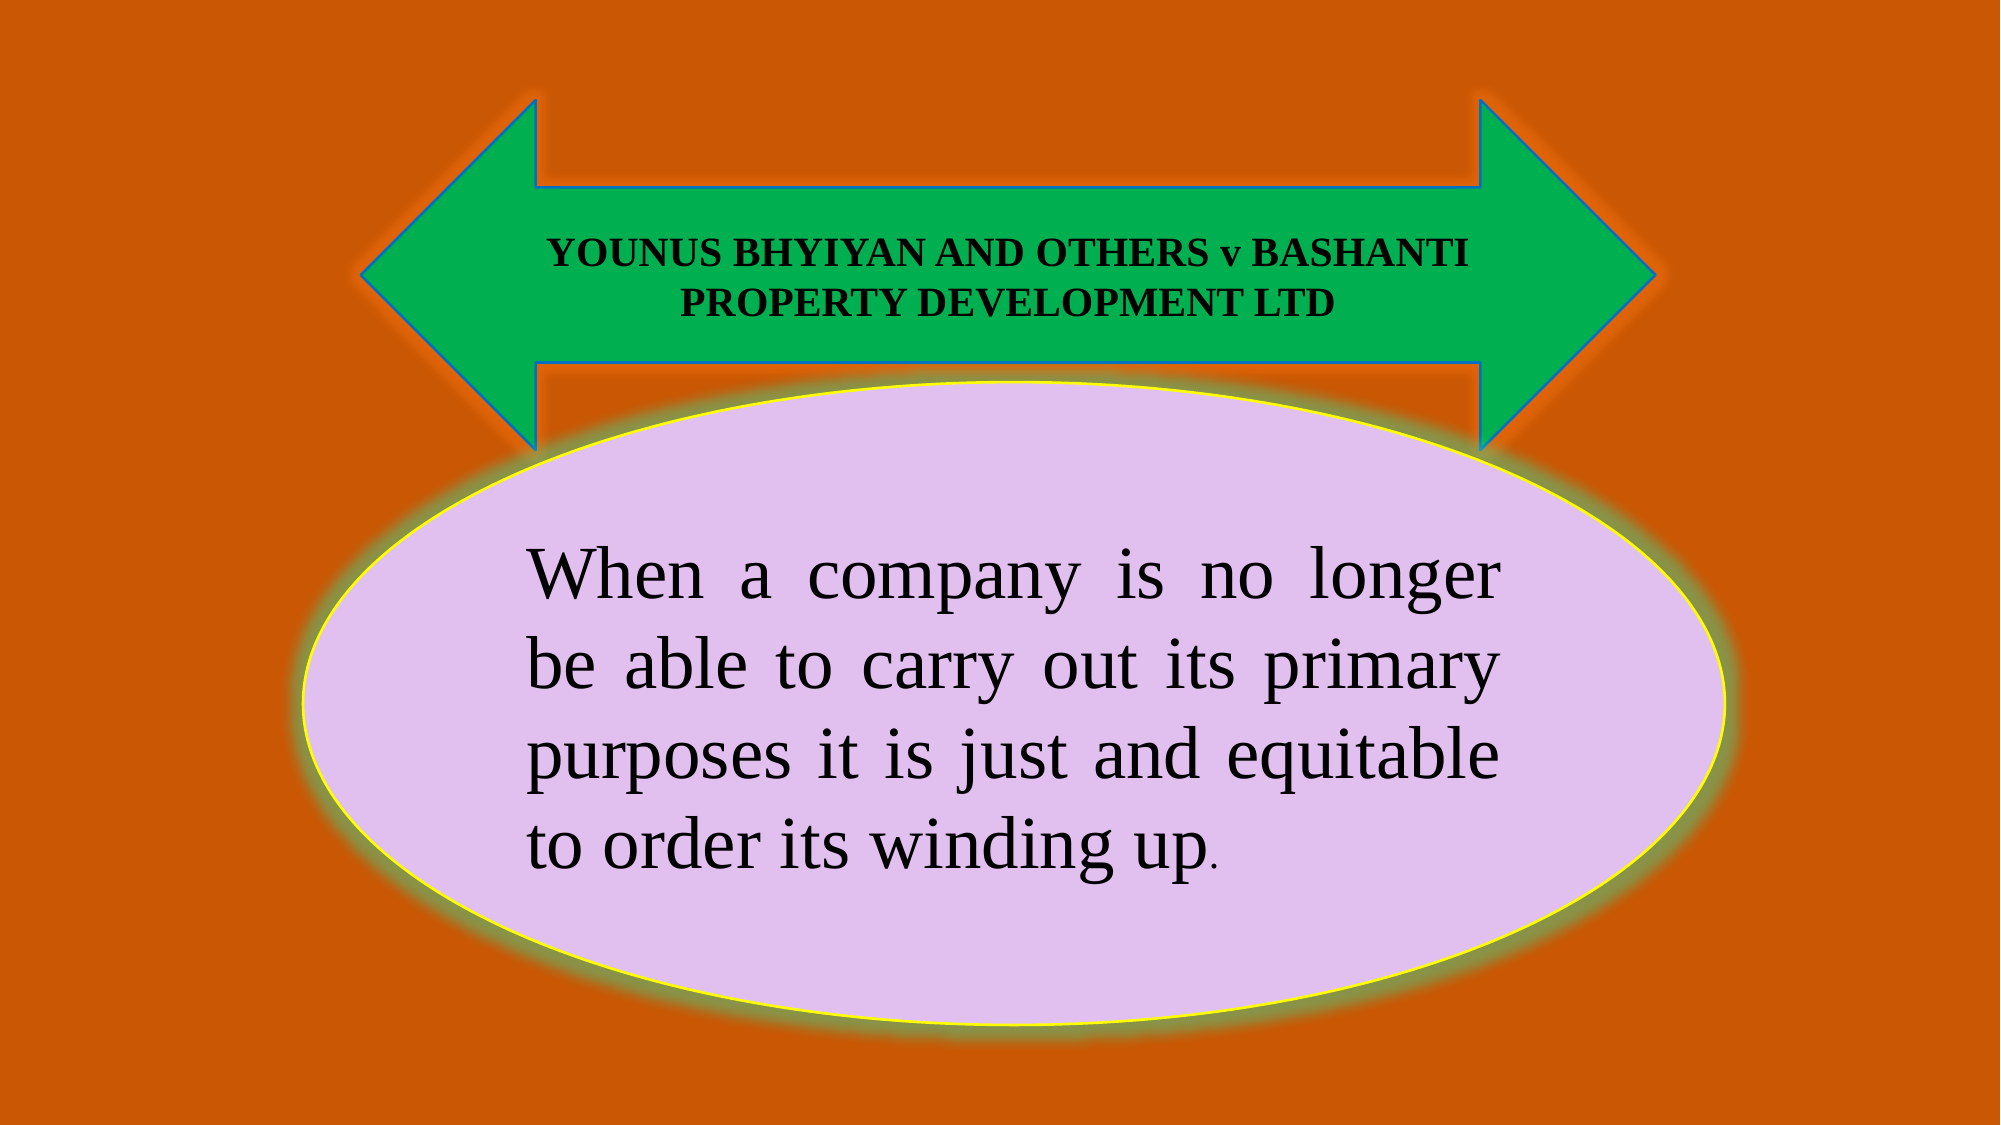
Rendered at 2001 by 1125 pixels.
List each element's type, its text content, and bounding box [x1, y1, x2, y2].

text_box When a company is no longer be able to carry out its primary purposes it is just and equitable to order its winding up. [301, 380, 1727, 1027]
text_box YOUNUS BHYIYAN AND OTHERS v BASHANTI PROPERTY DEVELOPMENT LTD [359, 98, 1657, 443]
